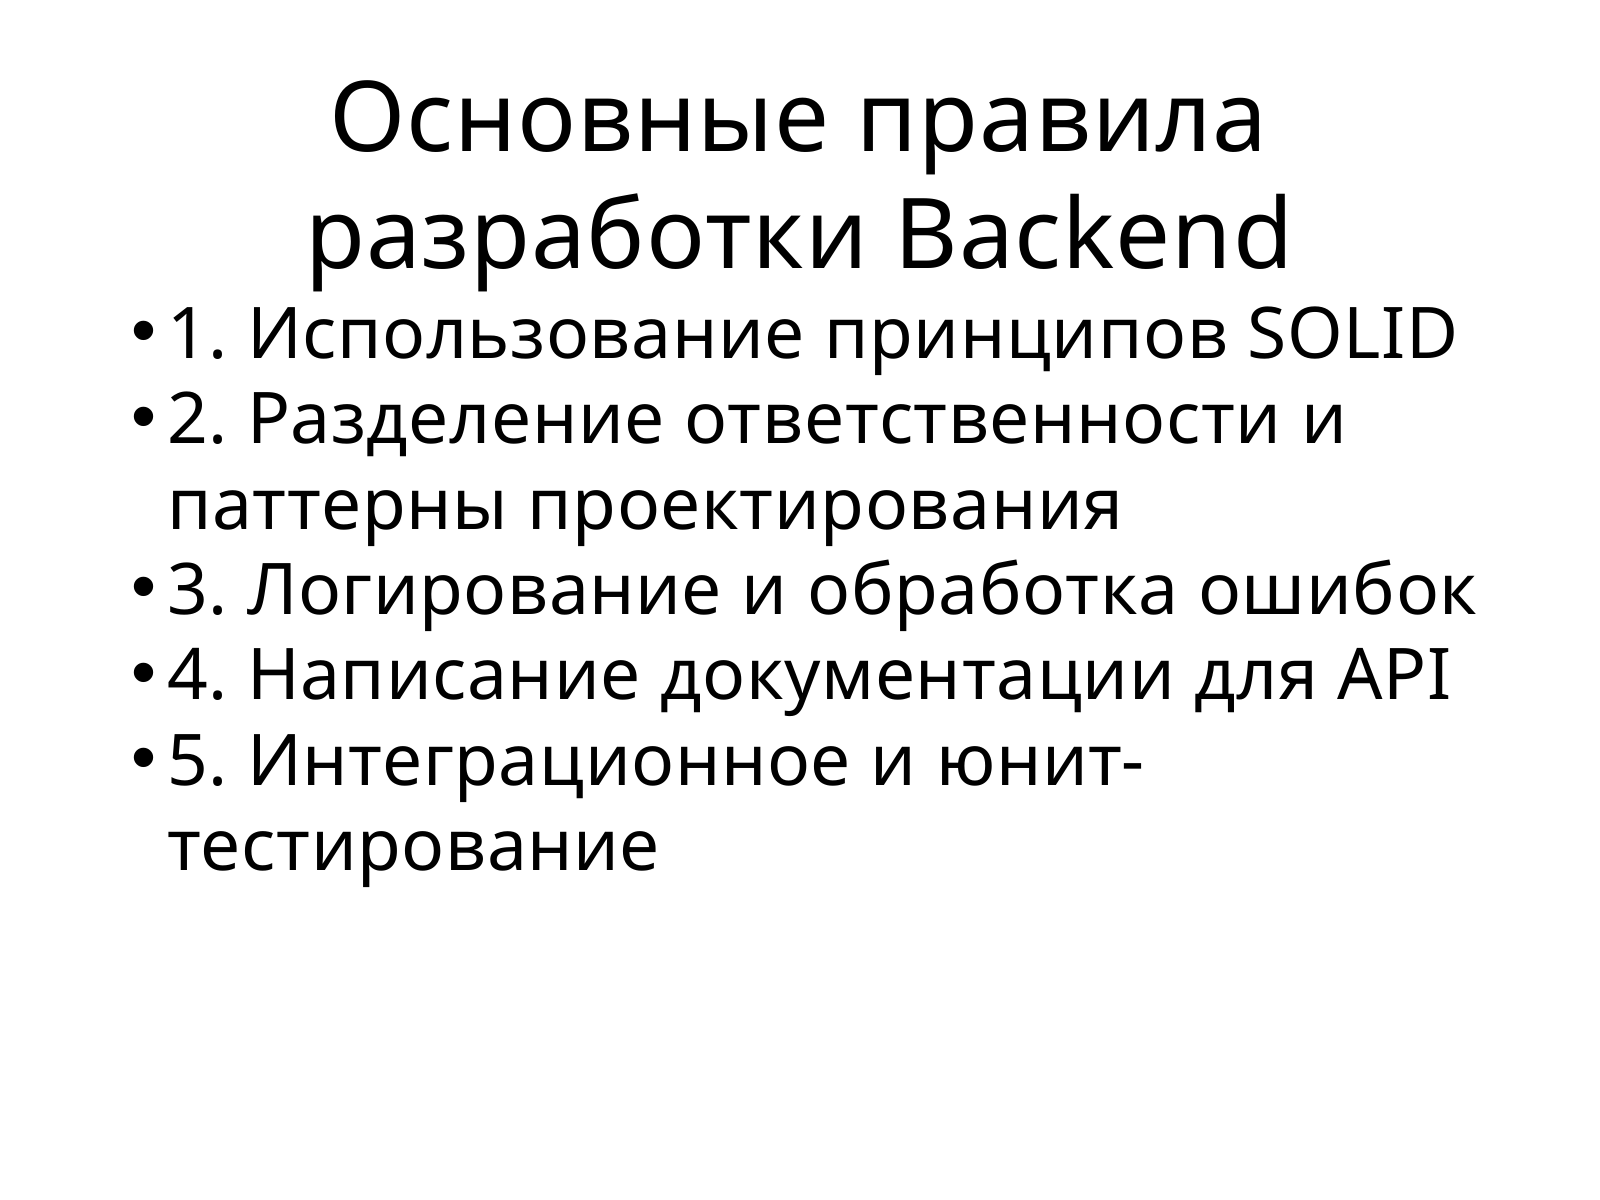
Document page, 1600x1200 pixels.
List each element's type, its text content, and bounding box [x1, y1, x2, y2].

text_box 1. Использование принципов SOLID 2. Разделение ответственности и паттерны проектирования 3. Логирование и обработка ошибок 4. Написание документации для API 5. Интеграционное и юнит-тестирование [94, 287, 1505, 885]
text_box Основные правила разработки Backend [94, 53, 1505, 287]
